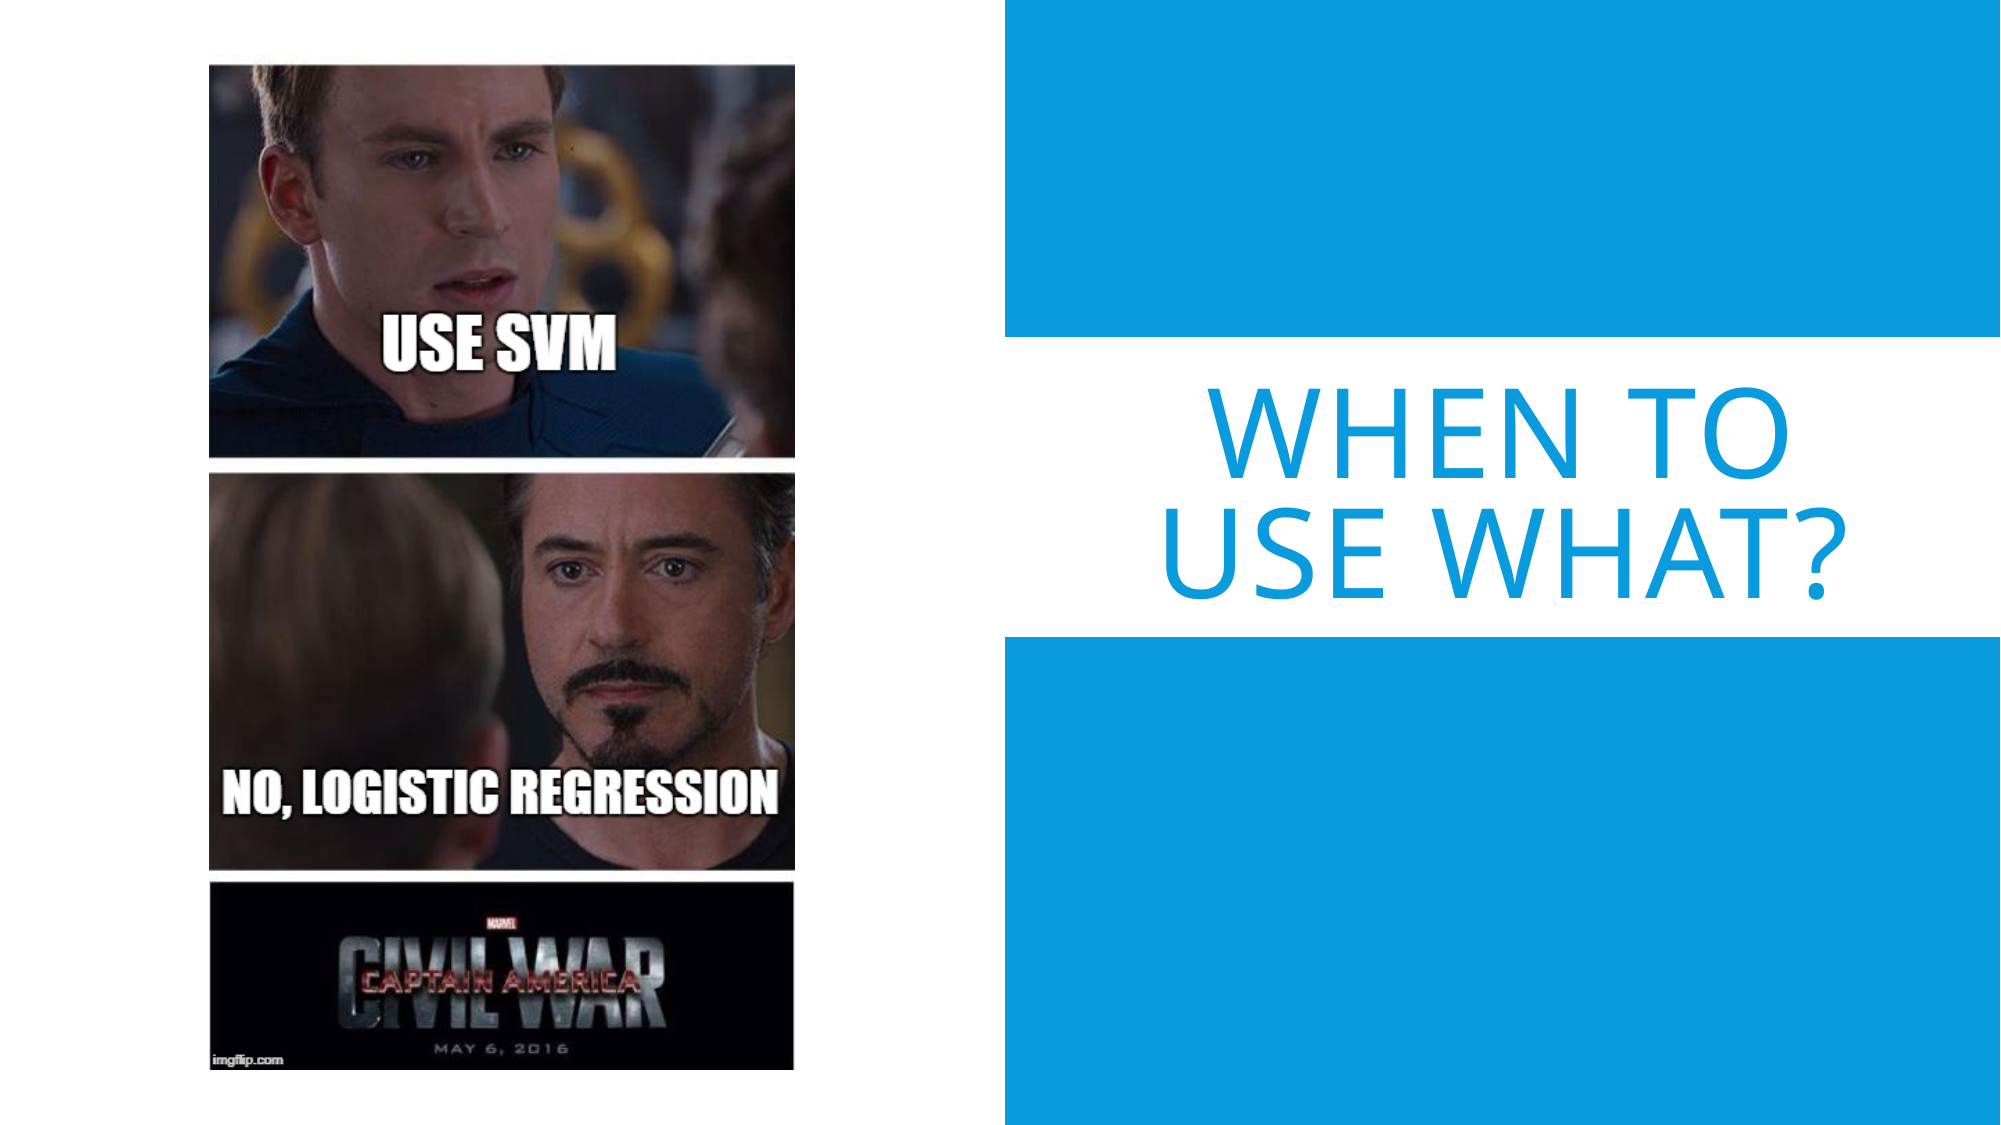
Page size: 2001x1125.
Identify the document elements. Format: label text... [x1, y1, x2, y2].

text_box [0, 0, 1006, 1125]
text_box [1006, 336, 2000, 638]
text_box [1006, 638, 2000, 1125]
text_box [1006, 0, 2000, 336]
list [208, 55, 795, 1070]
title When to use what? [1058, 360, 1947, 646]
